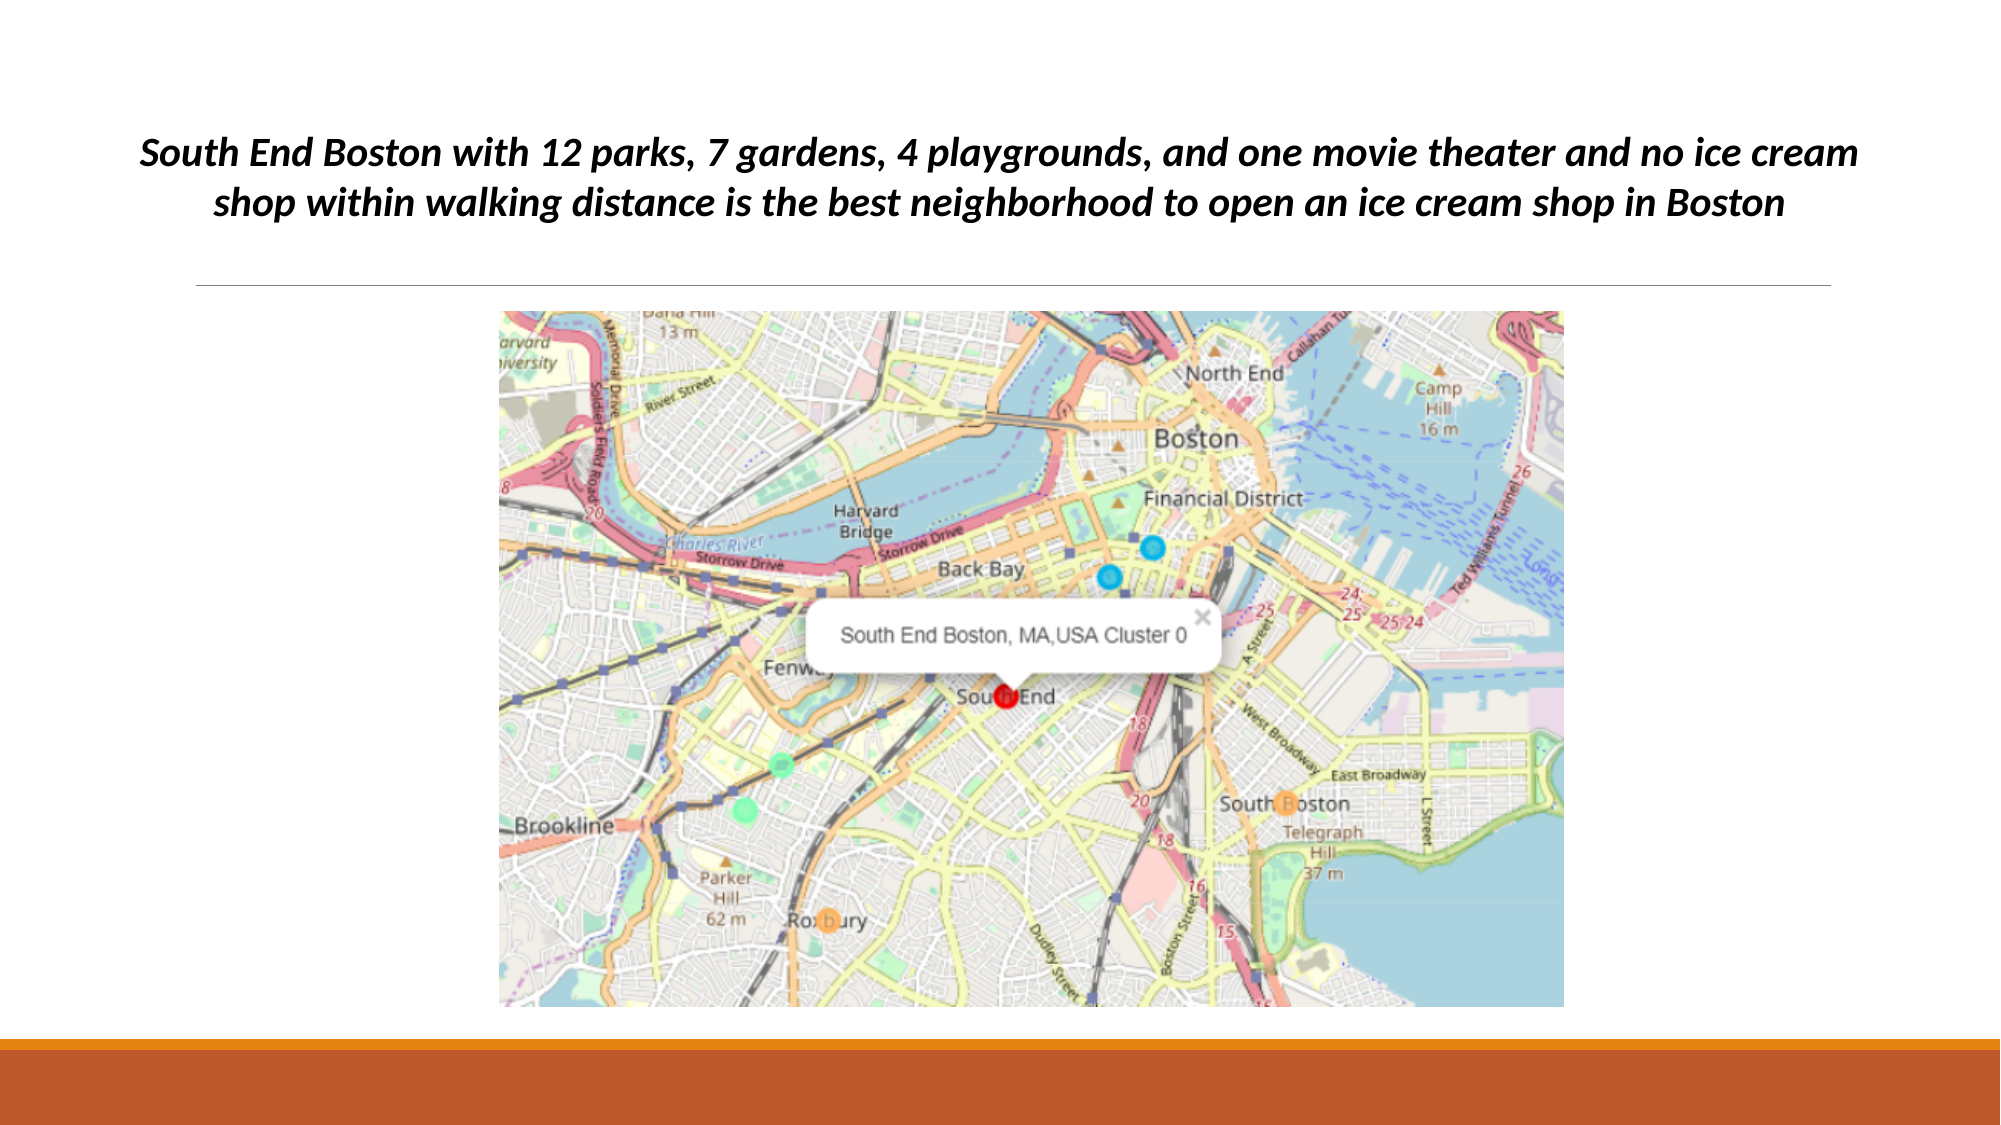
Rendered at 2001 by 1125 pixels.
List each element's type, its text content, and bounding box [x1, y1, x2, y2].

text_box South End Boston with 12 parks, 7 gardens, 4 playgrounds, and one movie theater and no ice cream shop within walking distance is the best neighborhood to open an ice cream shop in Boston [97, 117, 1903, 233]
picture [499, 310, 1564, 1008]
